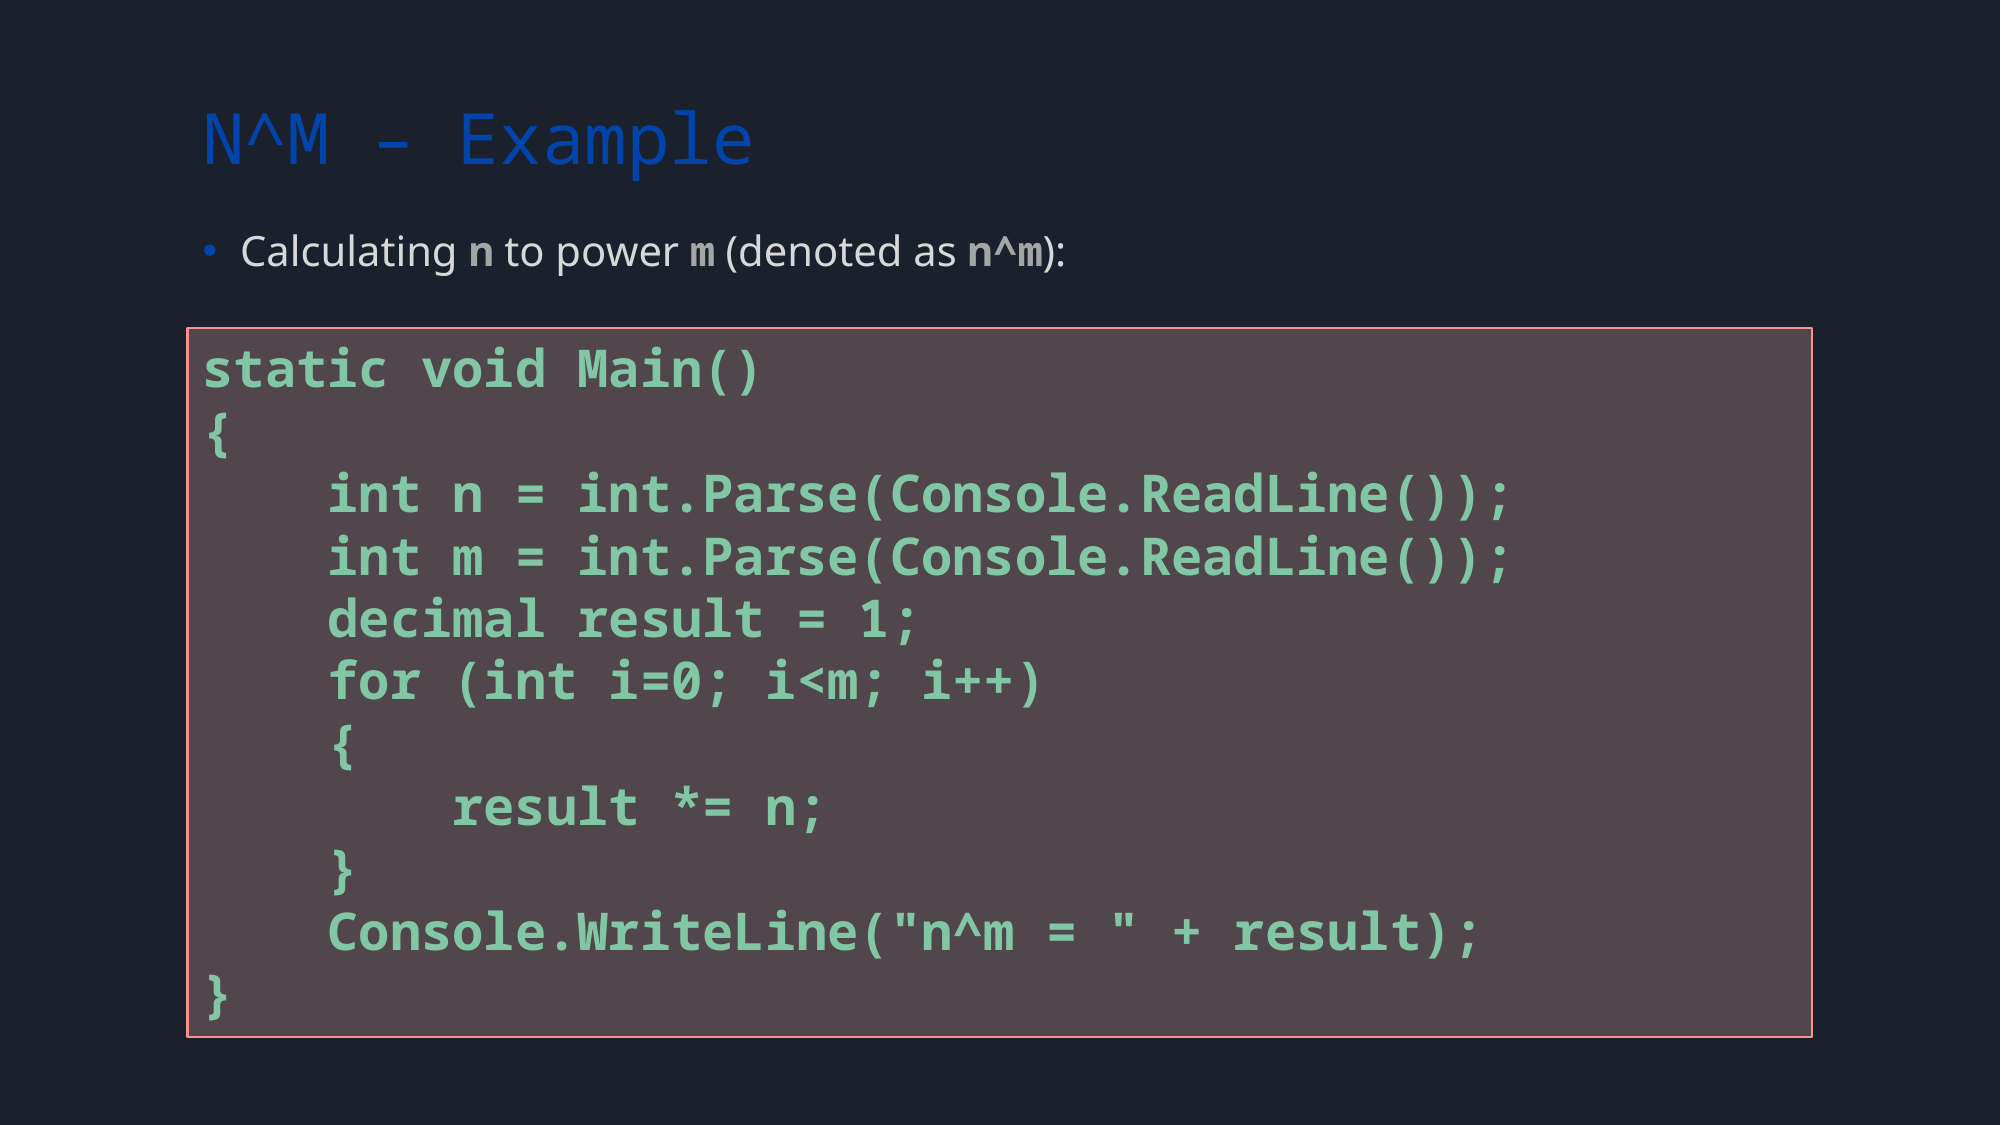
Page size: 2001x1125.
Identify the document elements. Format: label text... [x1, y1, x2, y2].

title N^M – Example [187, 0, 1688, 188]
list Calculating n to power m (denoted as n^m): [187, 217, 1940, 323]
text_box static void Main() { int n = int.Parse(Console.ReadLine()); int m = int.Parse(Console.ReadLine()); decimal result = 1; for (int i=0; i<m; i++) { result *= n; } Console.WriteLine("n^m = " + result); } [187, 328, 1813, 1038]
